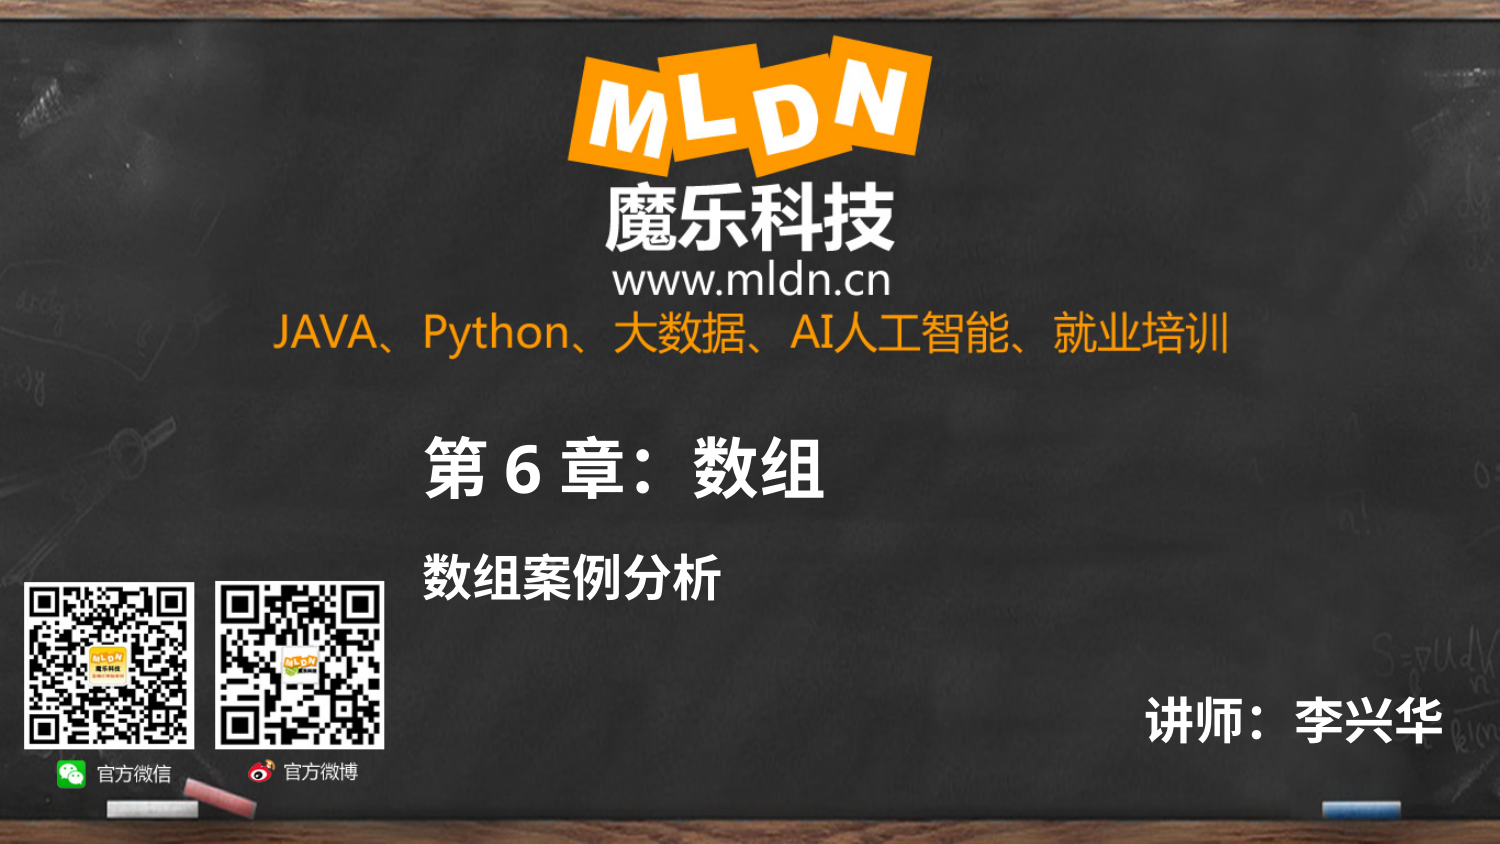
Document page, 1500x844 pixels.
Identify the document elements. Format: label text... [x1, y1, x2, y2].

picture [0, 0, 1500, 844]
title 第6章：数组 [407, 395, 1462, 538]
subtitle 数组案例分析 [407, 538, 1462, 654]
